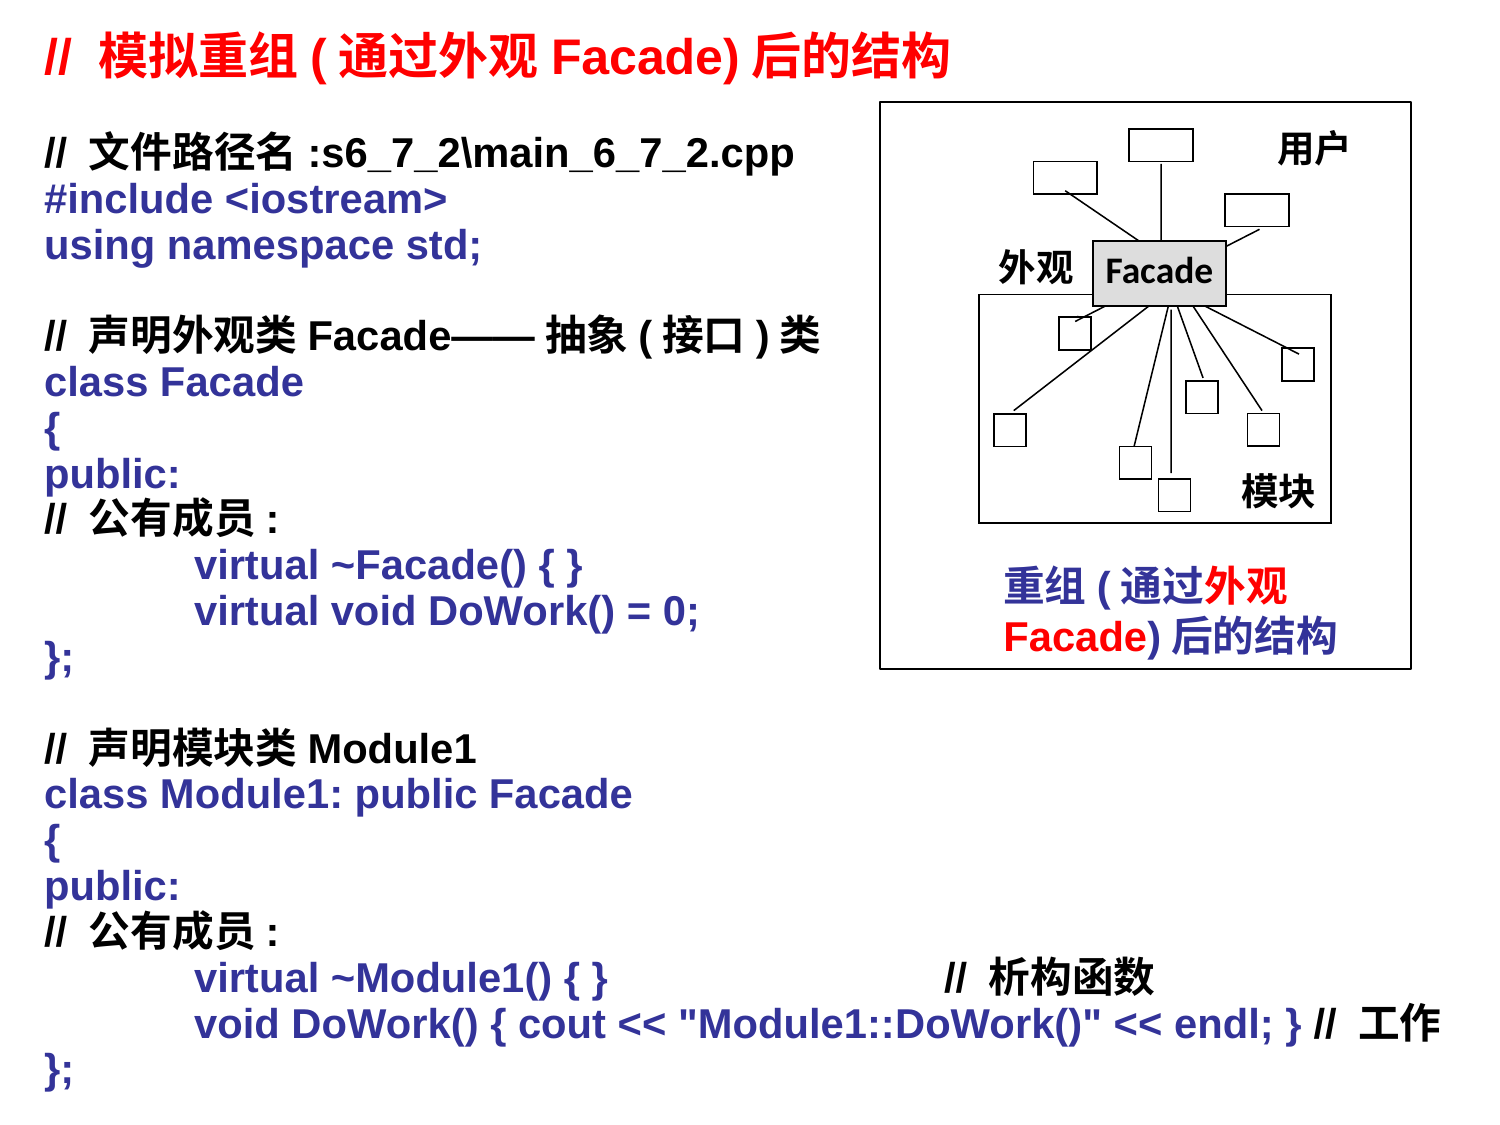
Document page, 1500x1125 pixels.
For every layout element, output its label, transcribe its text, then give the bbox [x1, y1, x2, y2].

text_box // 模拟重组(通过外观Facade)后的结构 // 文件路径名:s6_7_2\main_6_7_2.cpp #include <iostream> // 编译预处理命令 using namespace std; // 使用命名空间std // 声明外观类Facade——抽象(接口)类 class Facade { public: // 公有成员: virtual ~Facade() { } // 析构函数 virtual void DoWork() = 0; // 工作 }; // 声明模块类Module1 class Module1: public Facade { public: // 公有成员: virtual ~Module1() { } // 析构函数 void DoWork() { cout << "Module1::DoWork()" << endl; } // 工作 }; [29, 30, 1471, 1100]
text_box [879, 101, 1424, 670]
